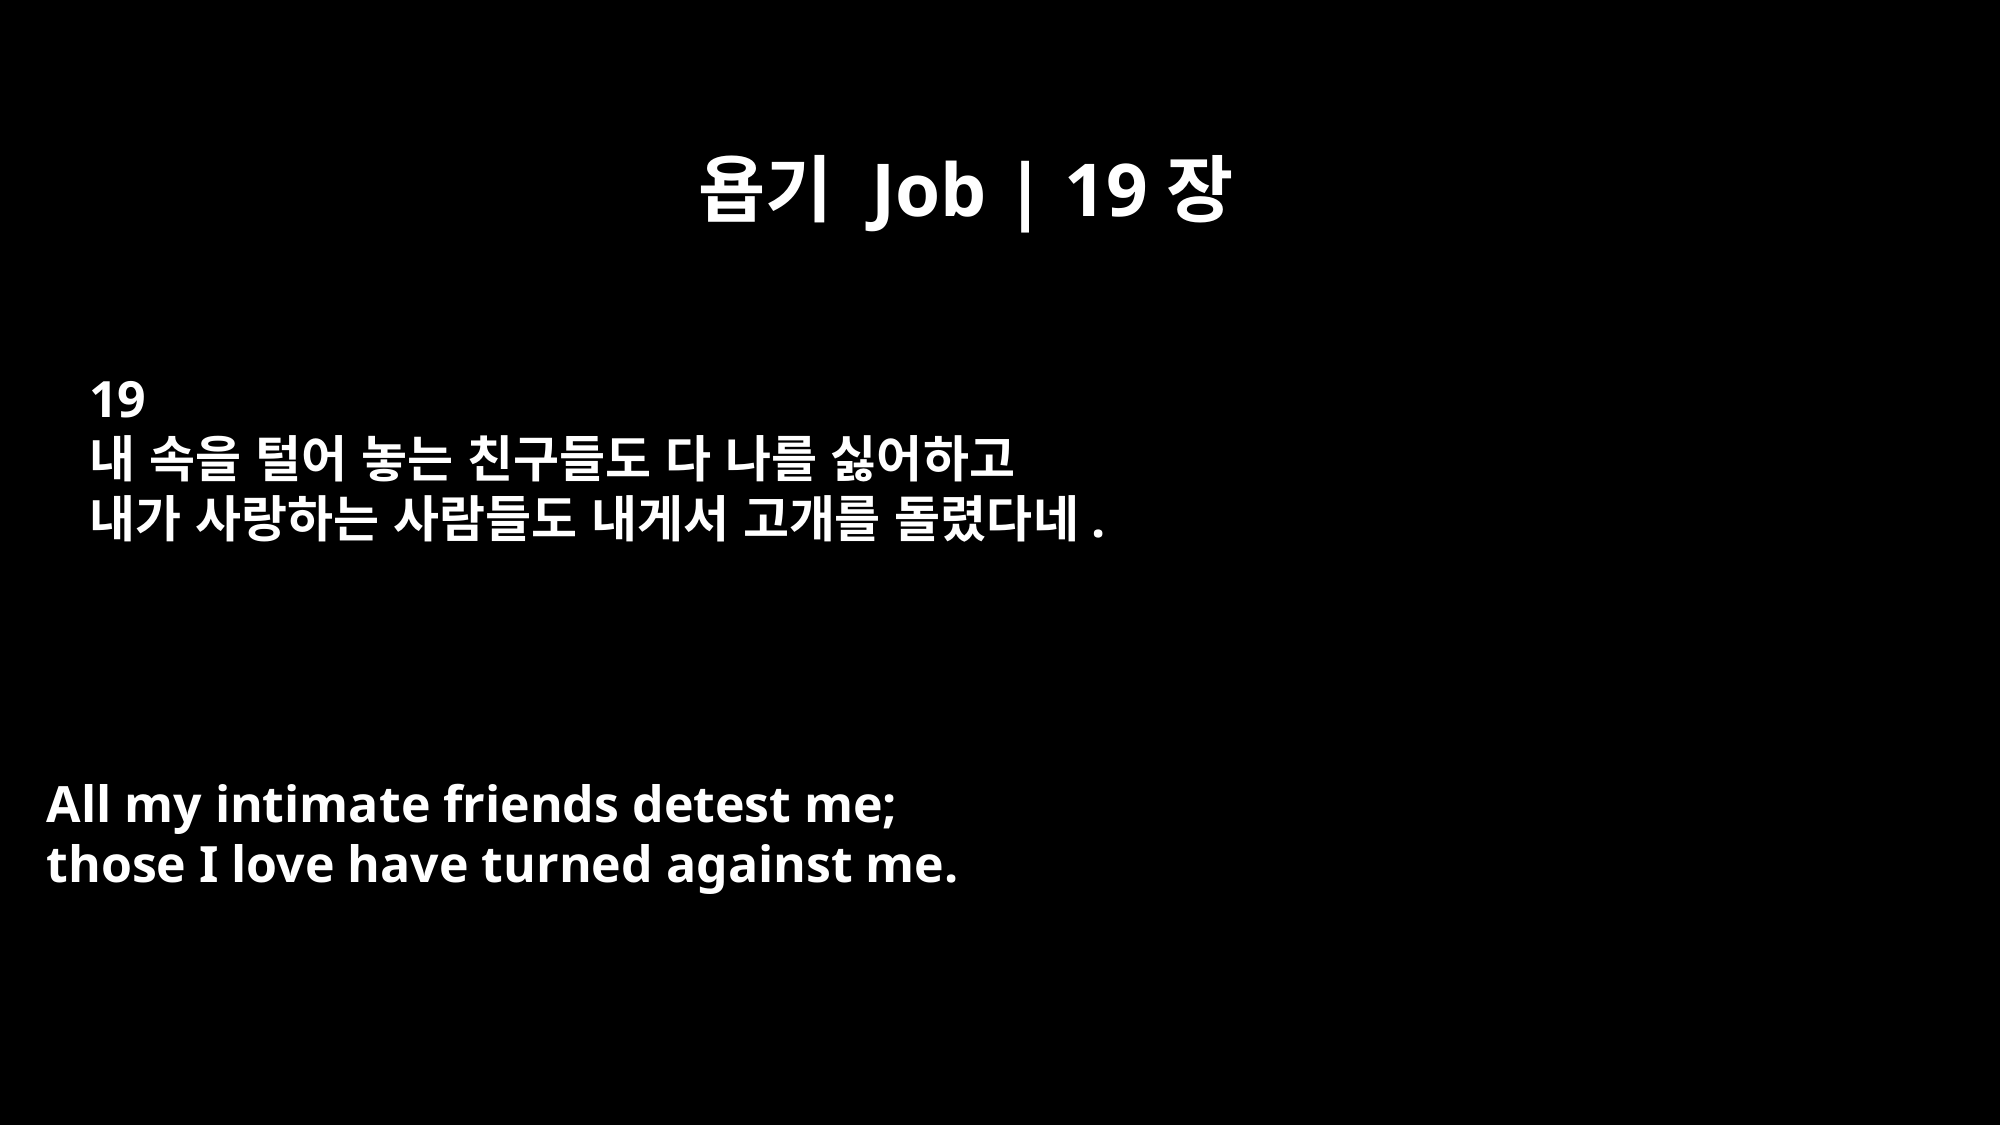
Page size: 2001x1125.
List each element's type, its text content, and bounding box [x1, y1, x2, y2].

text_box 19 내 속을 털어 놓는 친구들도 다 나를 싫어하고 내가 사랑하는 사람들도 내게서 고개를 돌렸다네. [74, 359, 1121, 555]
text_box 욥기 Job | 19장 [683, 136, 1249, 239]
text_box All my intimate friends detest me; those I love have turned against me. [31, 764, 974, 900]
